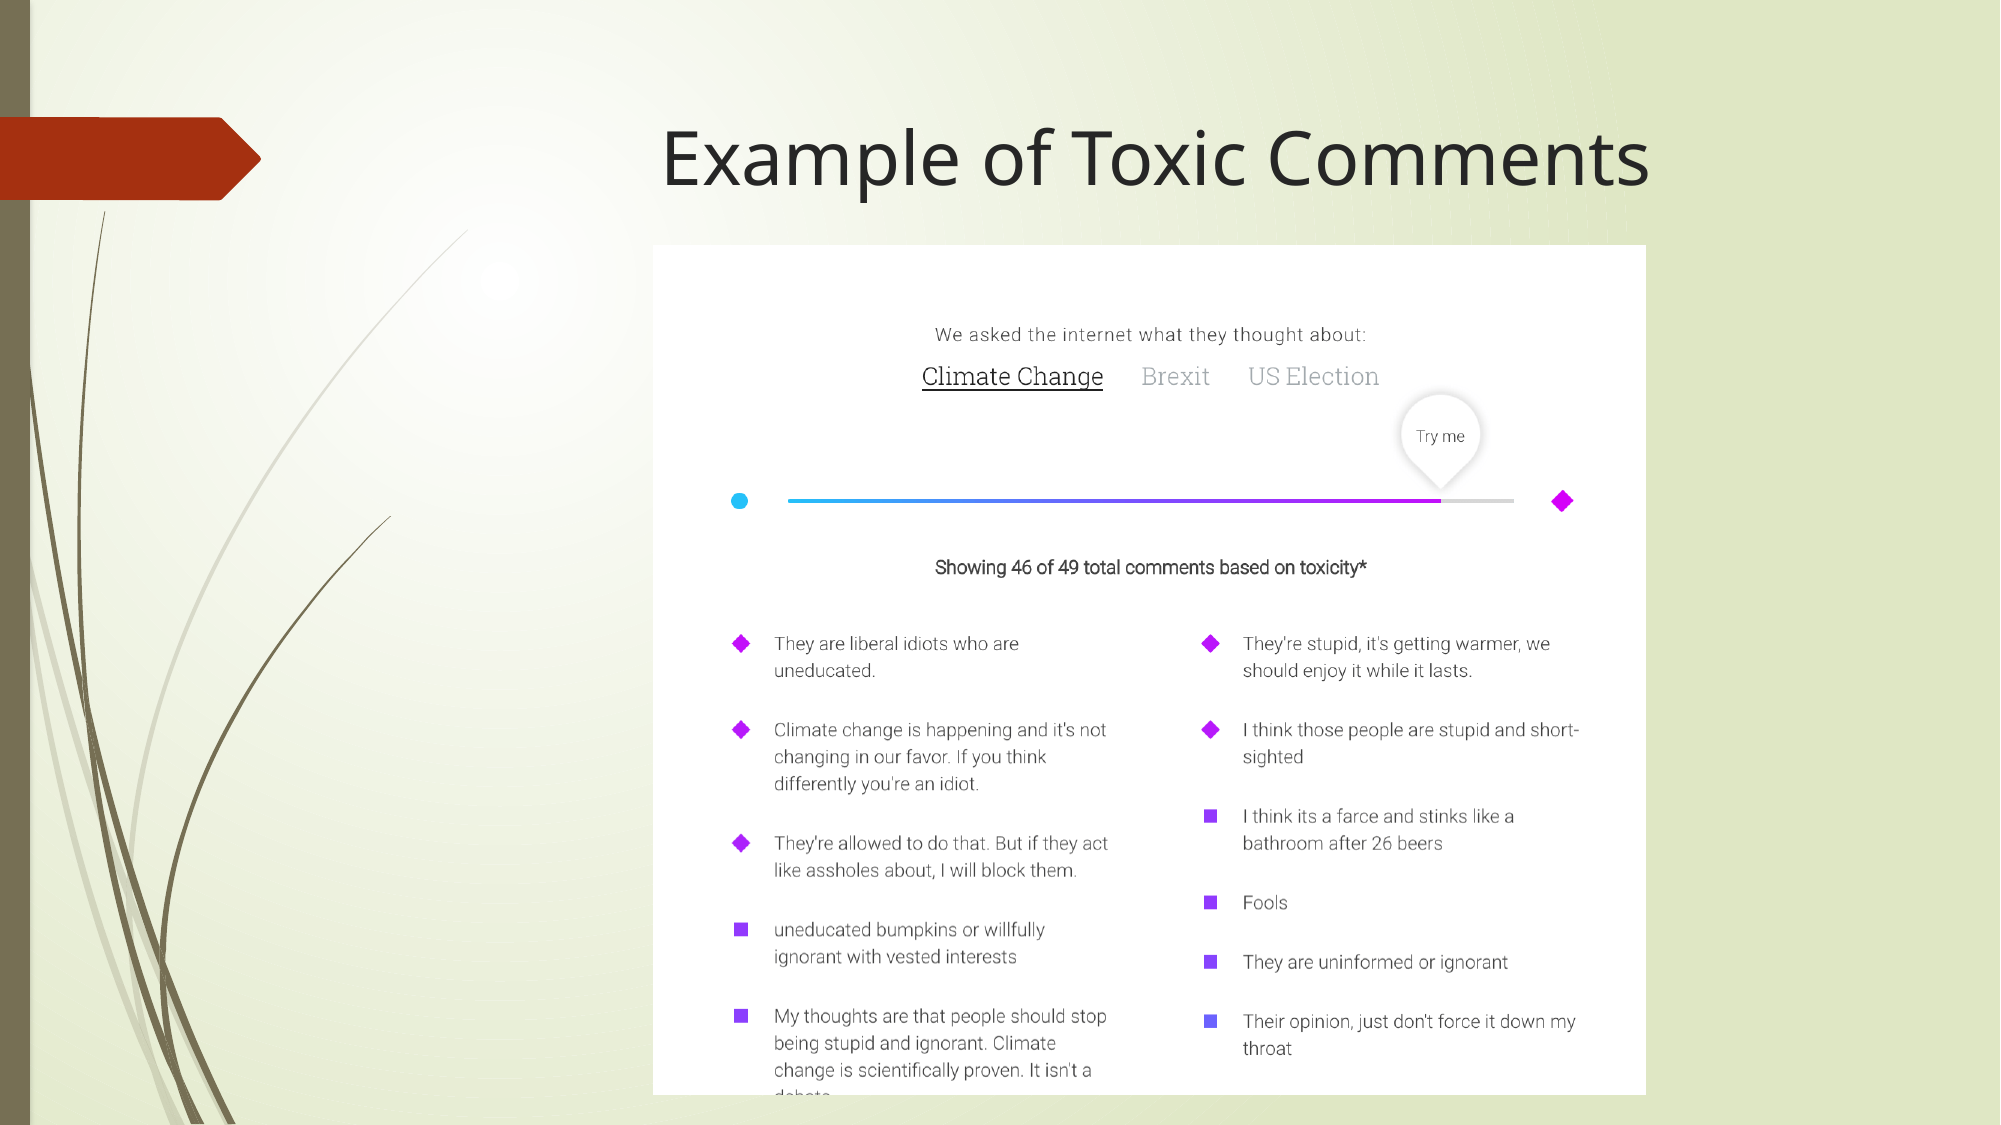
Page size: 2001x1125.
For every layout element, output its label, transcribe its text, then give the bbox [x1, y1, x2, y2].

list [653, 244, 1646, 1095]
title Example of Toxic Comments [425, 102, 1888, 313]
